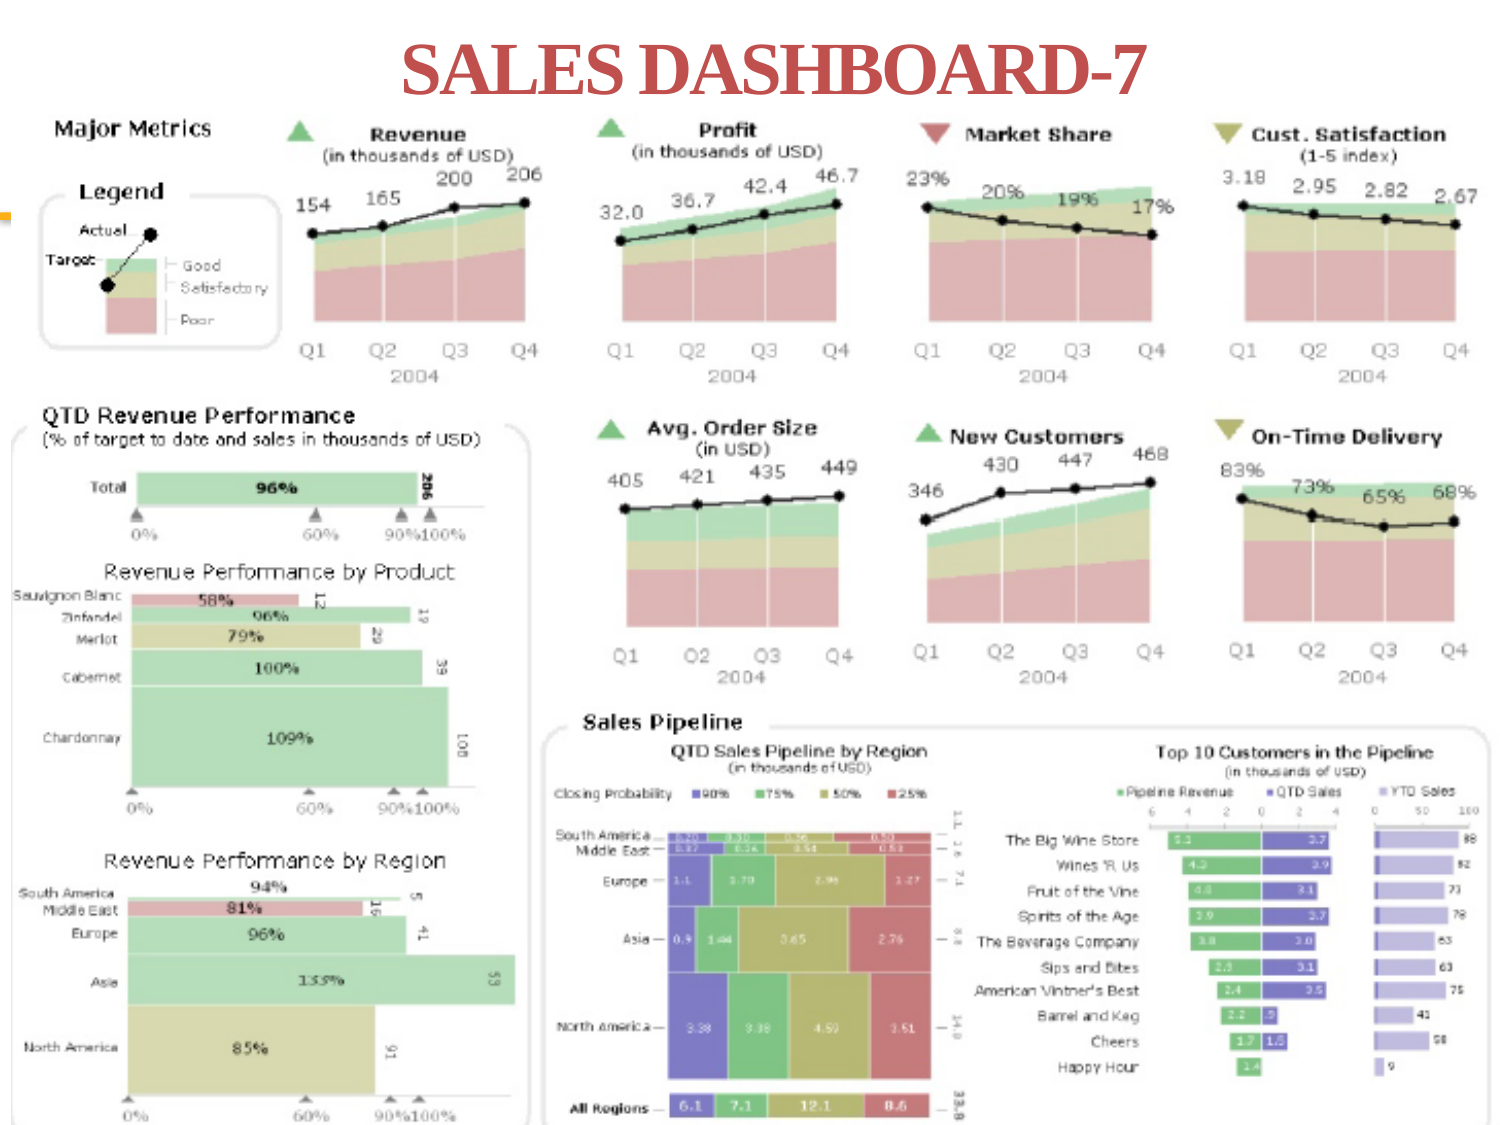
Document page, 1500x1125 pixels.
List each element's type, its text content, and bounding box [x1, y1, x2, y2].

picture [11, 113, 1500, 1125]
list SALES DASHBOARD-7 [99, 24, 1451, 111]
